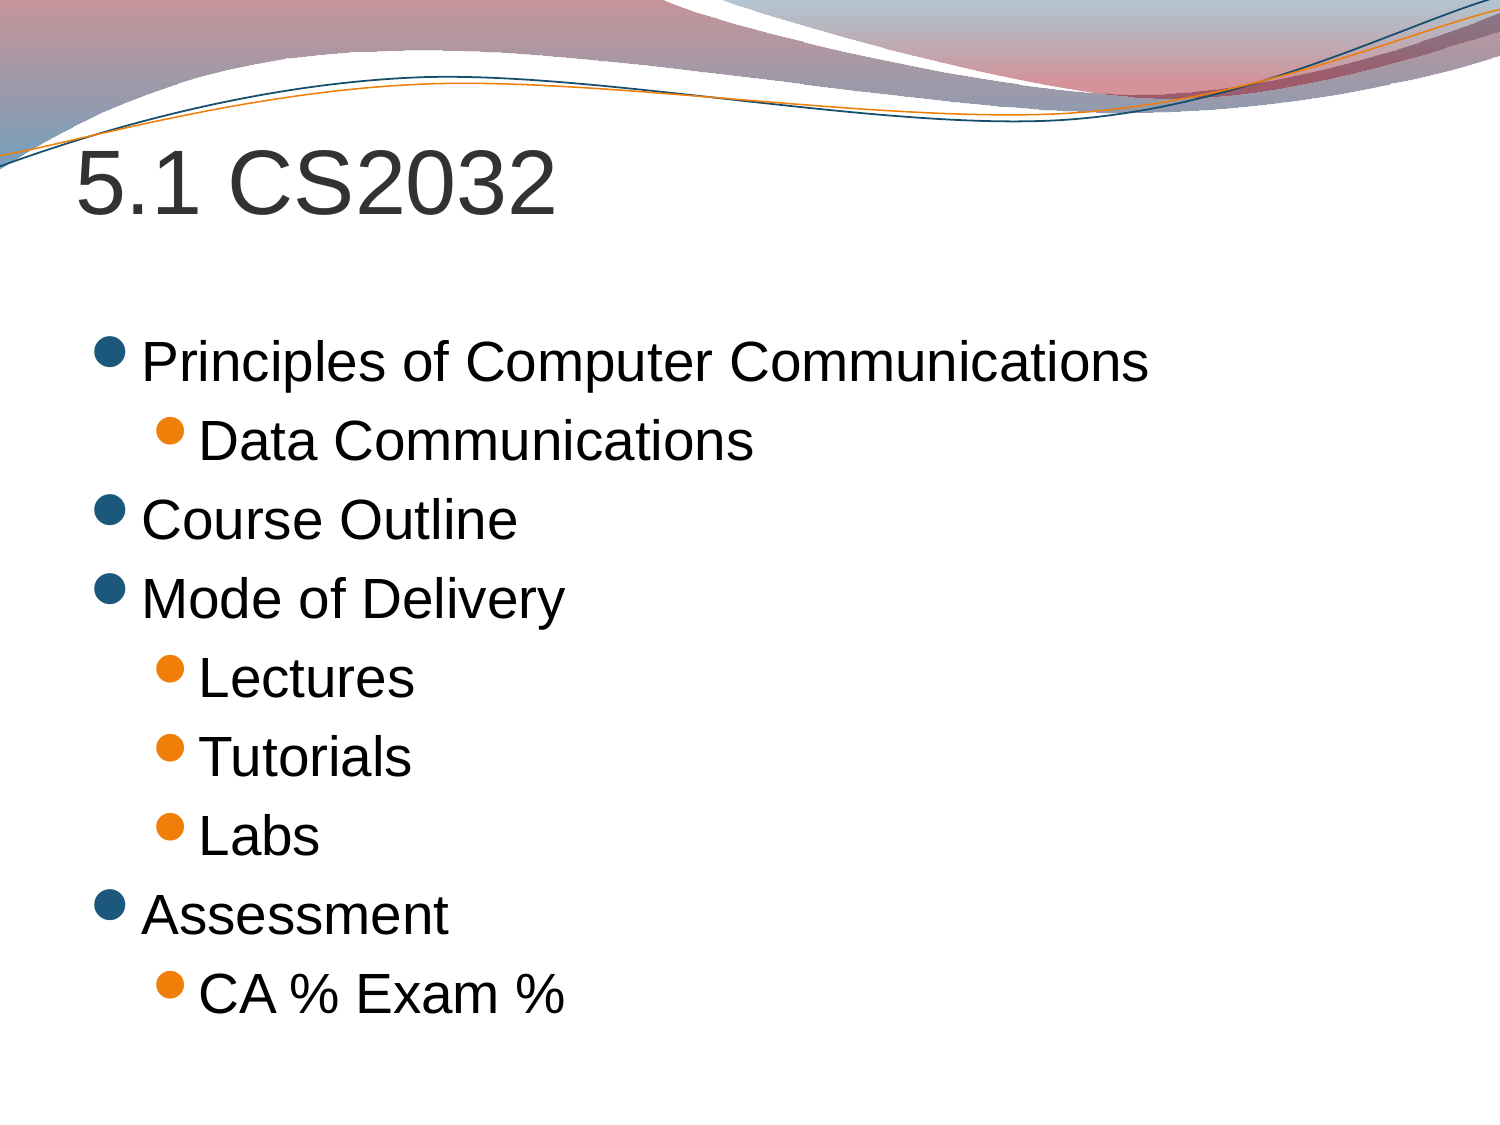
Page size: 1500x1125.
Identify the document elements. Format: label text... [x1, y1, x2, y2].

list Principles of Computer Communications Data Communications Course Outline Mode of Delivery Lectures Tutorials Labs Assessment CA % Exam % [75, 317, 1425, 1038]
title 5.1 CS2032 [75, 115, 1425, 303]
